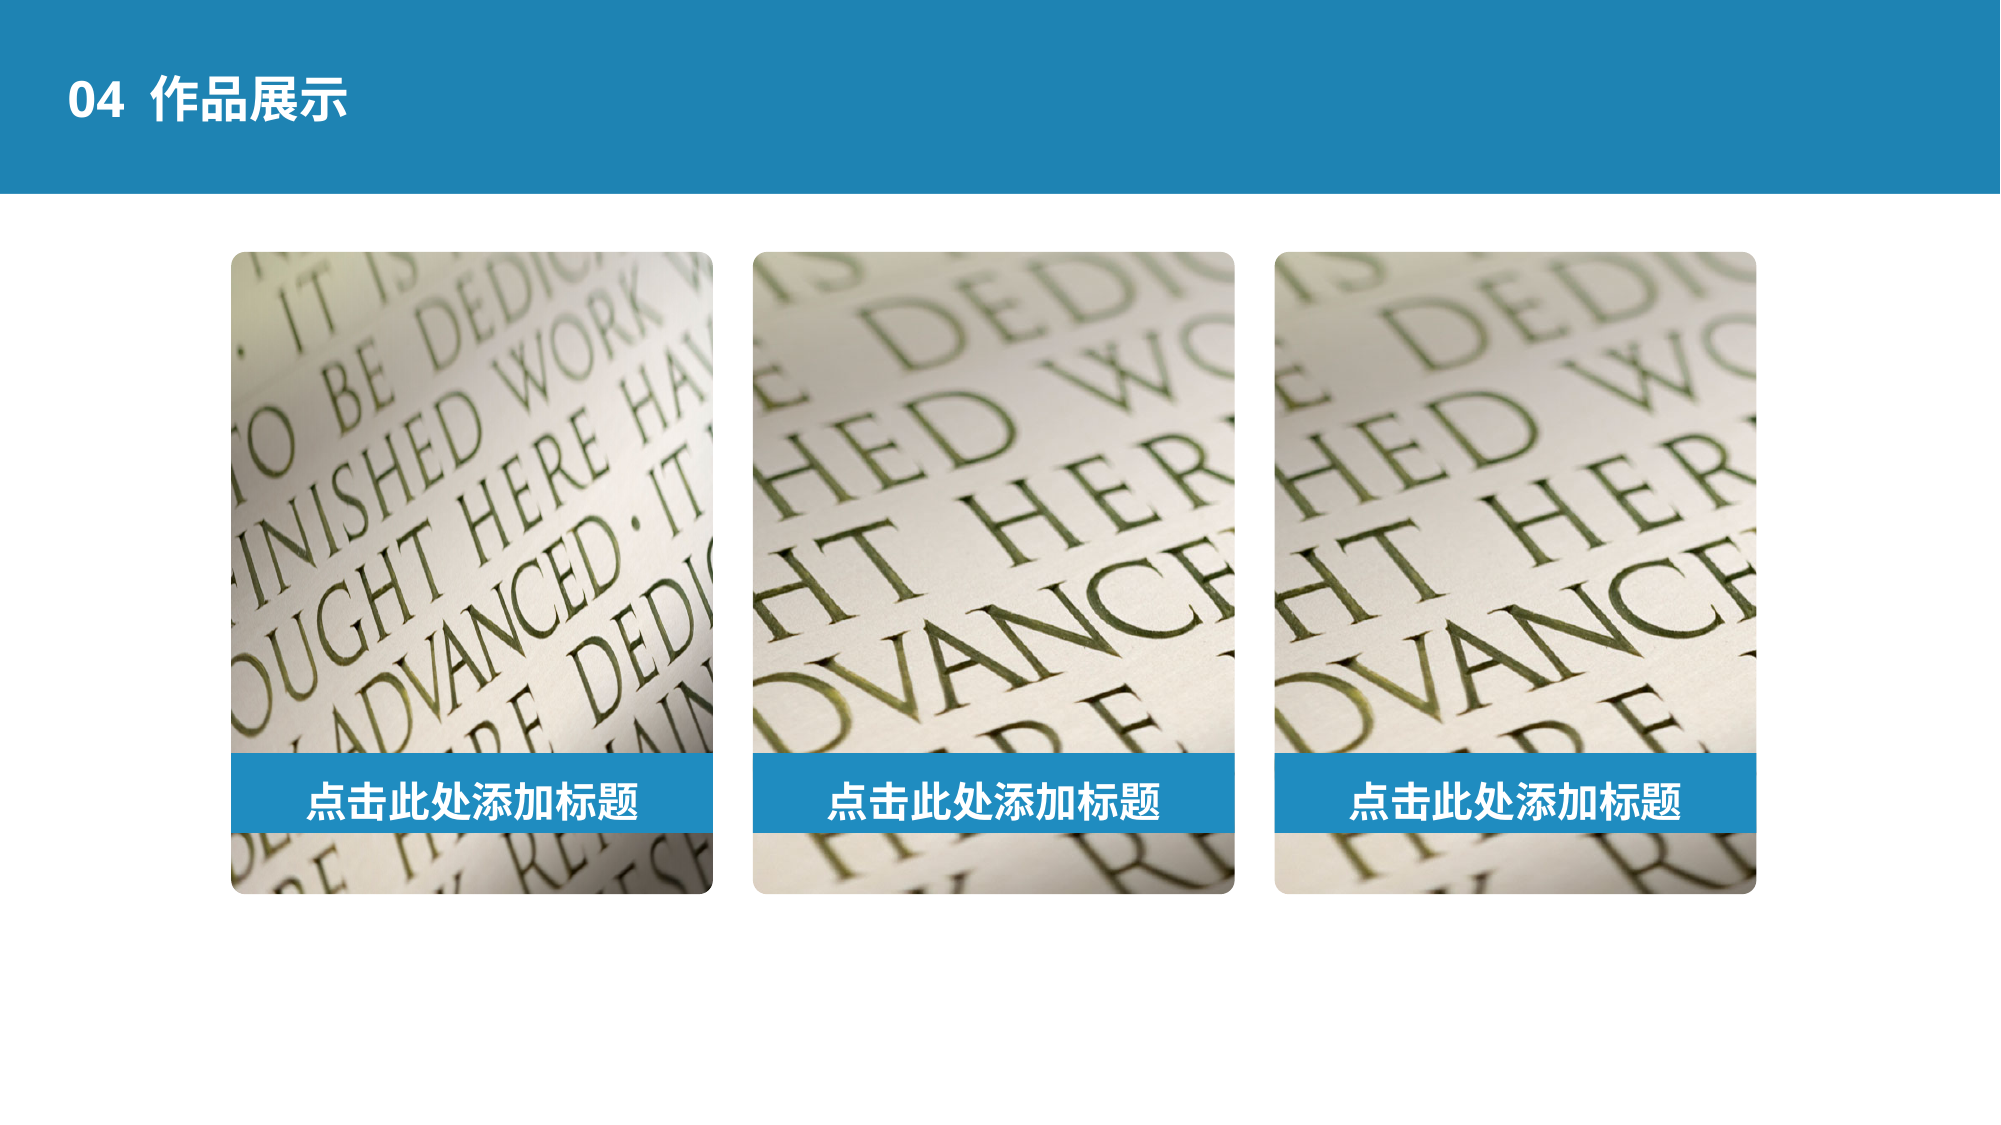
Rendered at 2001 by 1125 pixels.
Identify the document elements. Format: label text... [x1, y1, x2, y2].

list 04 作品展示 [52, 41, 924, 162]
picture [231, 251, 713, 895]
picture [1274, 251, 1757, 895]
picture [752, 251, 1235, 895]
